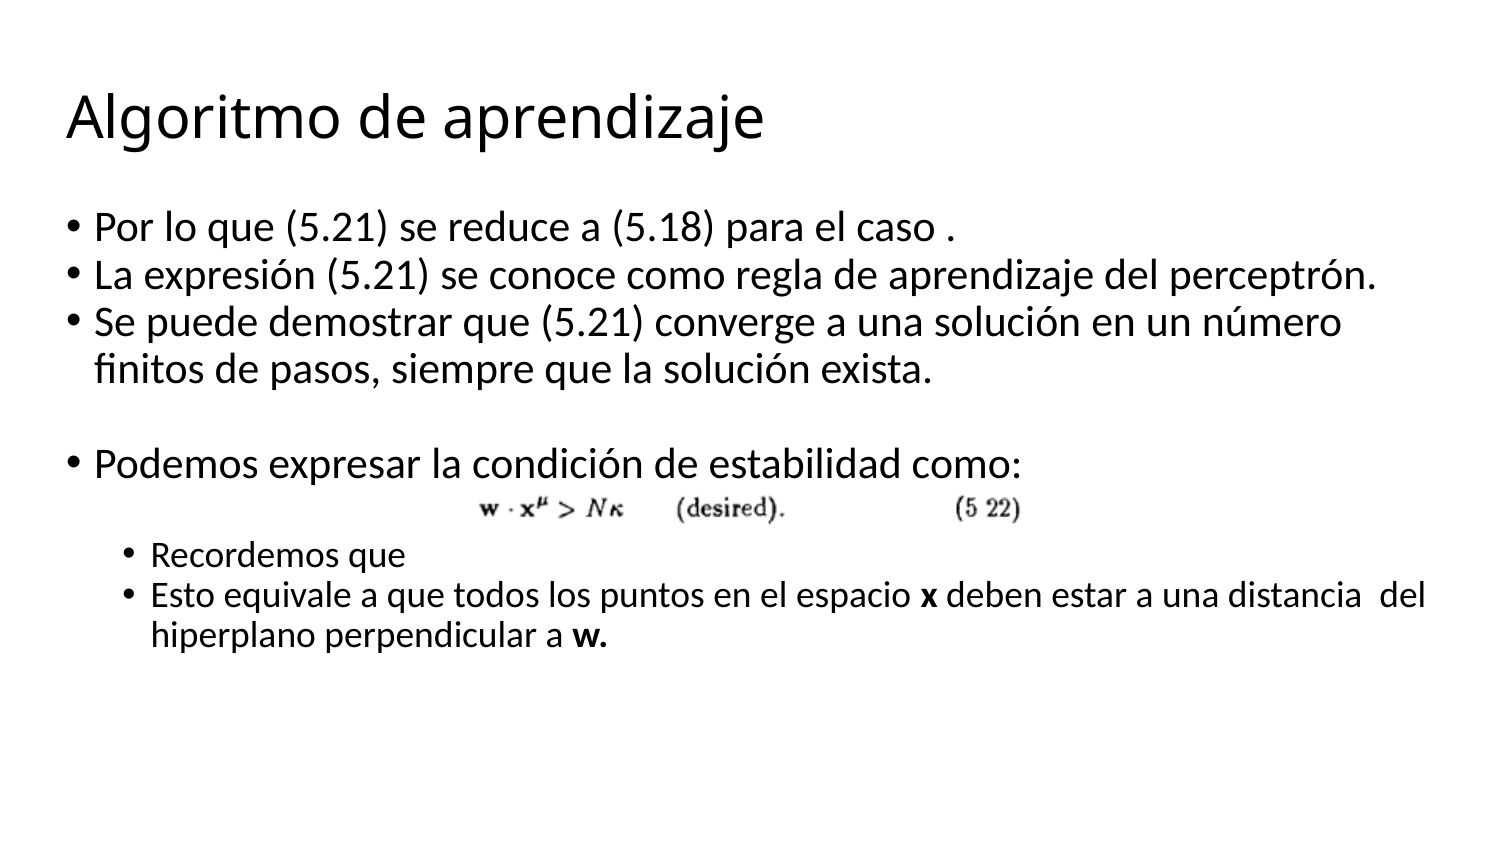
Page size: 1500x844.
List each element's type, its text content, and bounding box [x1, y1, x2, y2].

title Algoritmo de aprendizaje [51, 72, 1449, 167]
picture [467, 485, 1032, 538]
